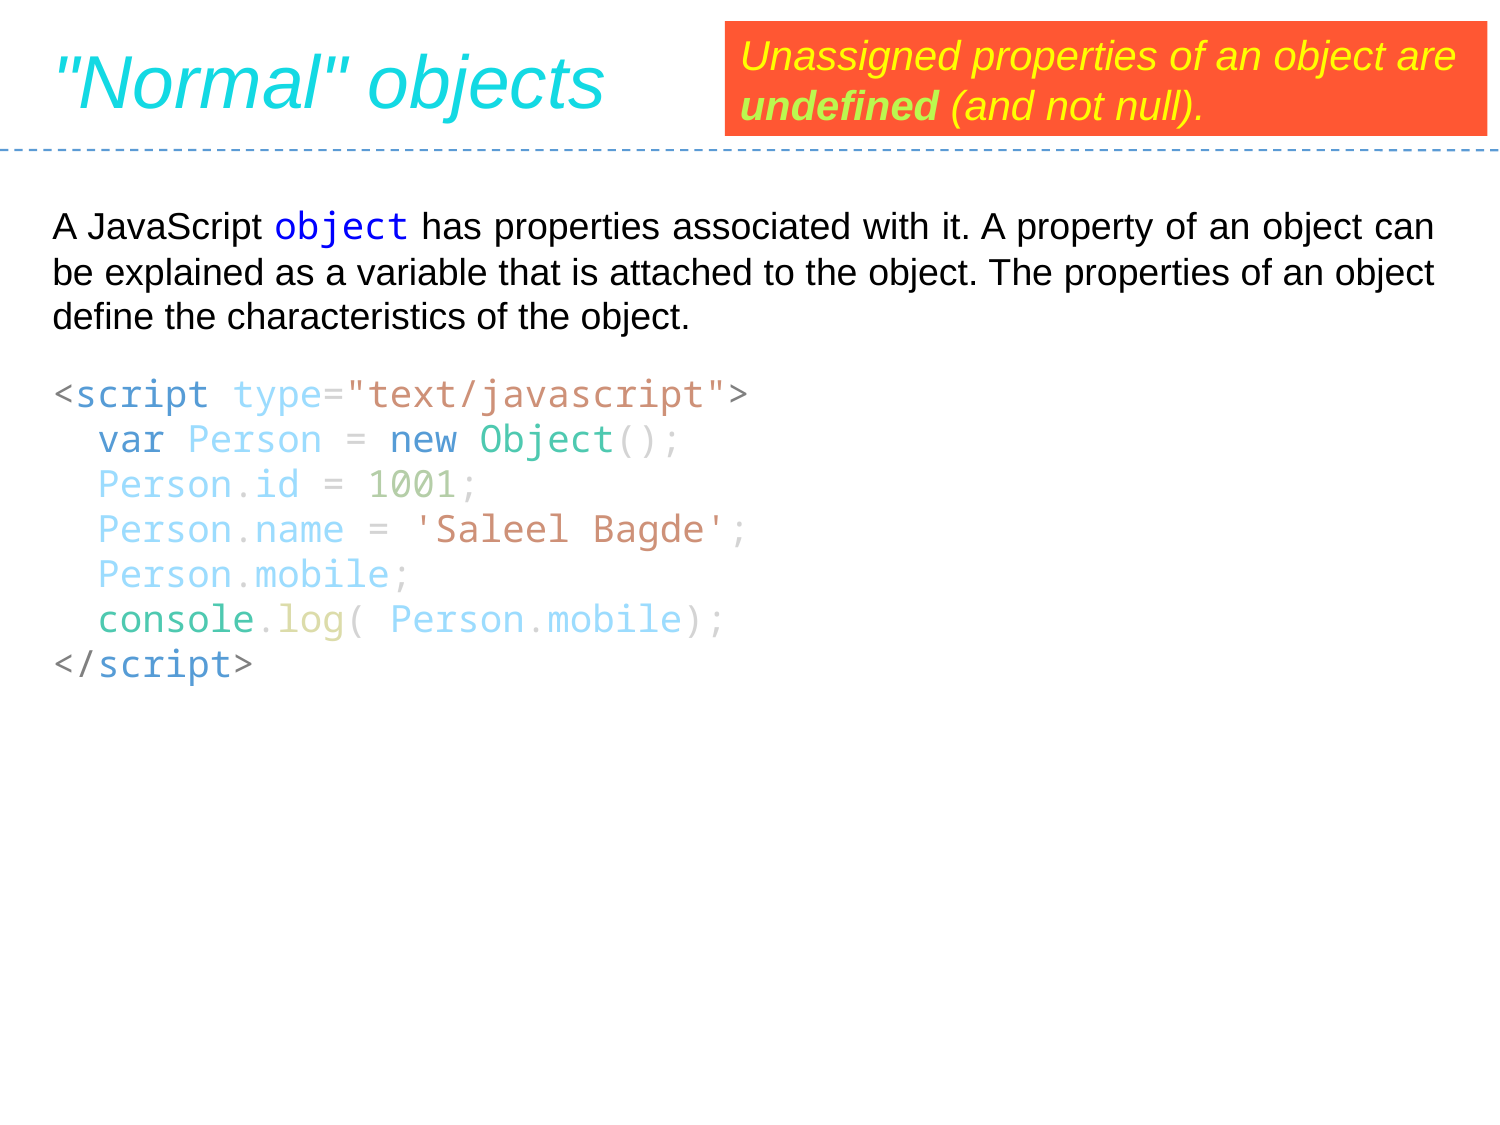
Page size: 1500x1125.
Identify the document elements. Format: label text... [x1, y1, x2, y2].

text_box Unassigned properties of an object are undefined (and not null). [724, 21, 1488, 136]
text_box <script type="text/javascript"> var Person = new Object(); Person.id = 1001; Person.name = 'Saleel Bagde'; Person.mobile; console.log( Person.mobile); </script> [37, 362, 1463, 693]
text_box "Normal" objects [37, 26, 724, 131]
text_box A JavaScript object has properties associated with it. A property of an object can be explained as a variable that is attached to the object. The properties of an object define the characteristics of the object. [37, 195, 1450, 345]
